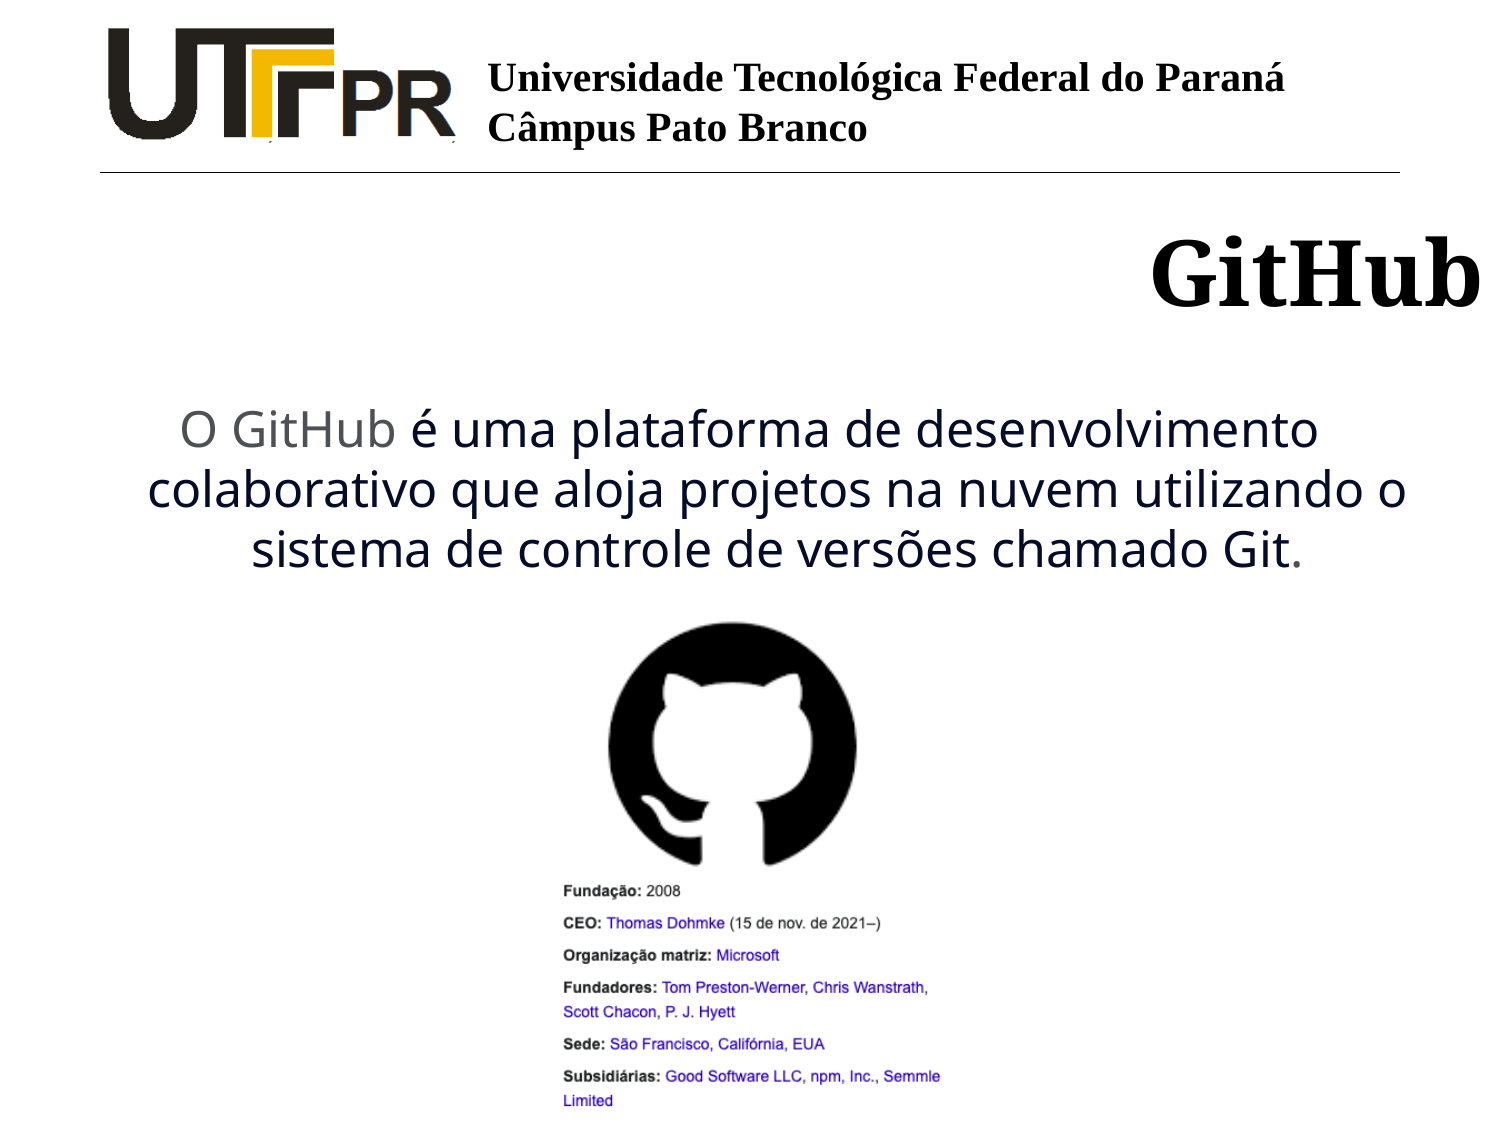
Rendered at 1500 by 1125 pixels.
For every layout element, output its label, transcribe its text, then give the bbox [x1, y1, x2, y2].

picture [551, 597, 948, 1116]
picture [106, 26, 461, 143]
title GitHub [289, 130, 1500, 427]
list O GitHub é uma plataforma de desenvolvimento colaborativo que aloja projetos na nuvem utilizando o sistema de controle de versões chamado Git. [75, 397, 1425, 1006]
